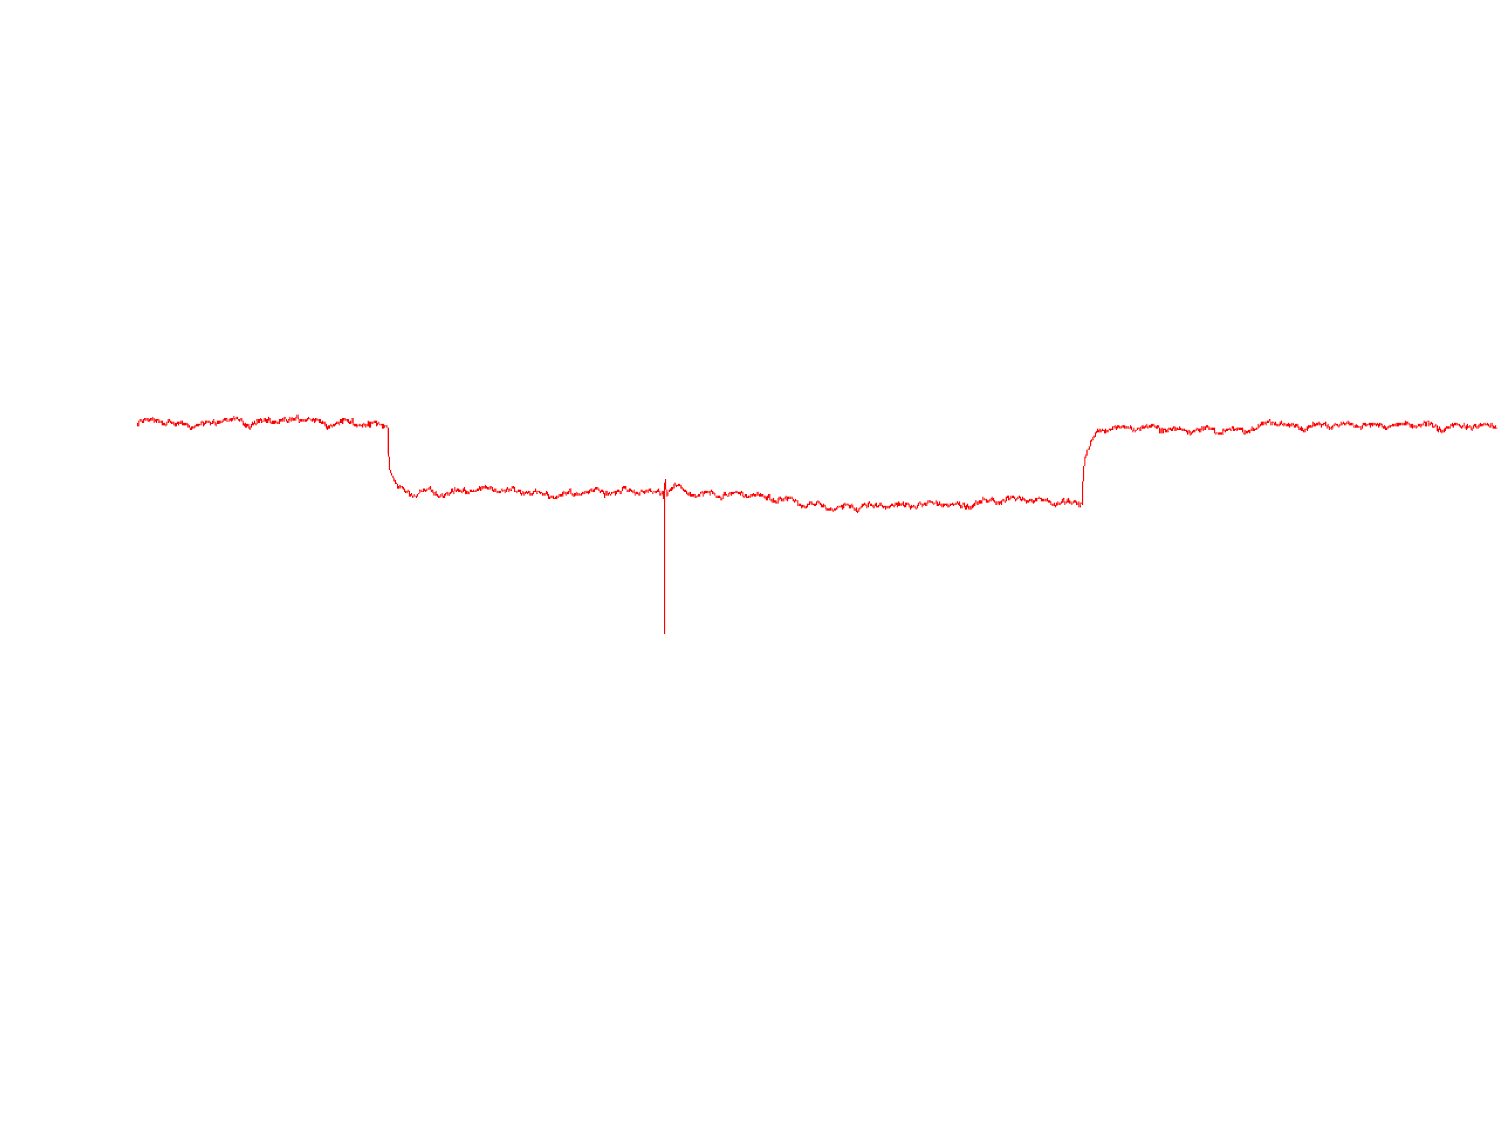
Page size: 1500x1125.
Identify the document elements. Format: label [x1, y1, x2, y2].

text_box [137, 414, 1498, 635]
